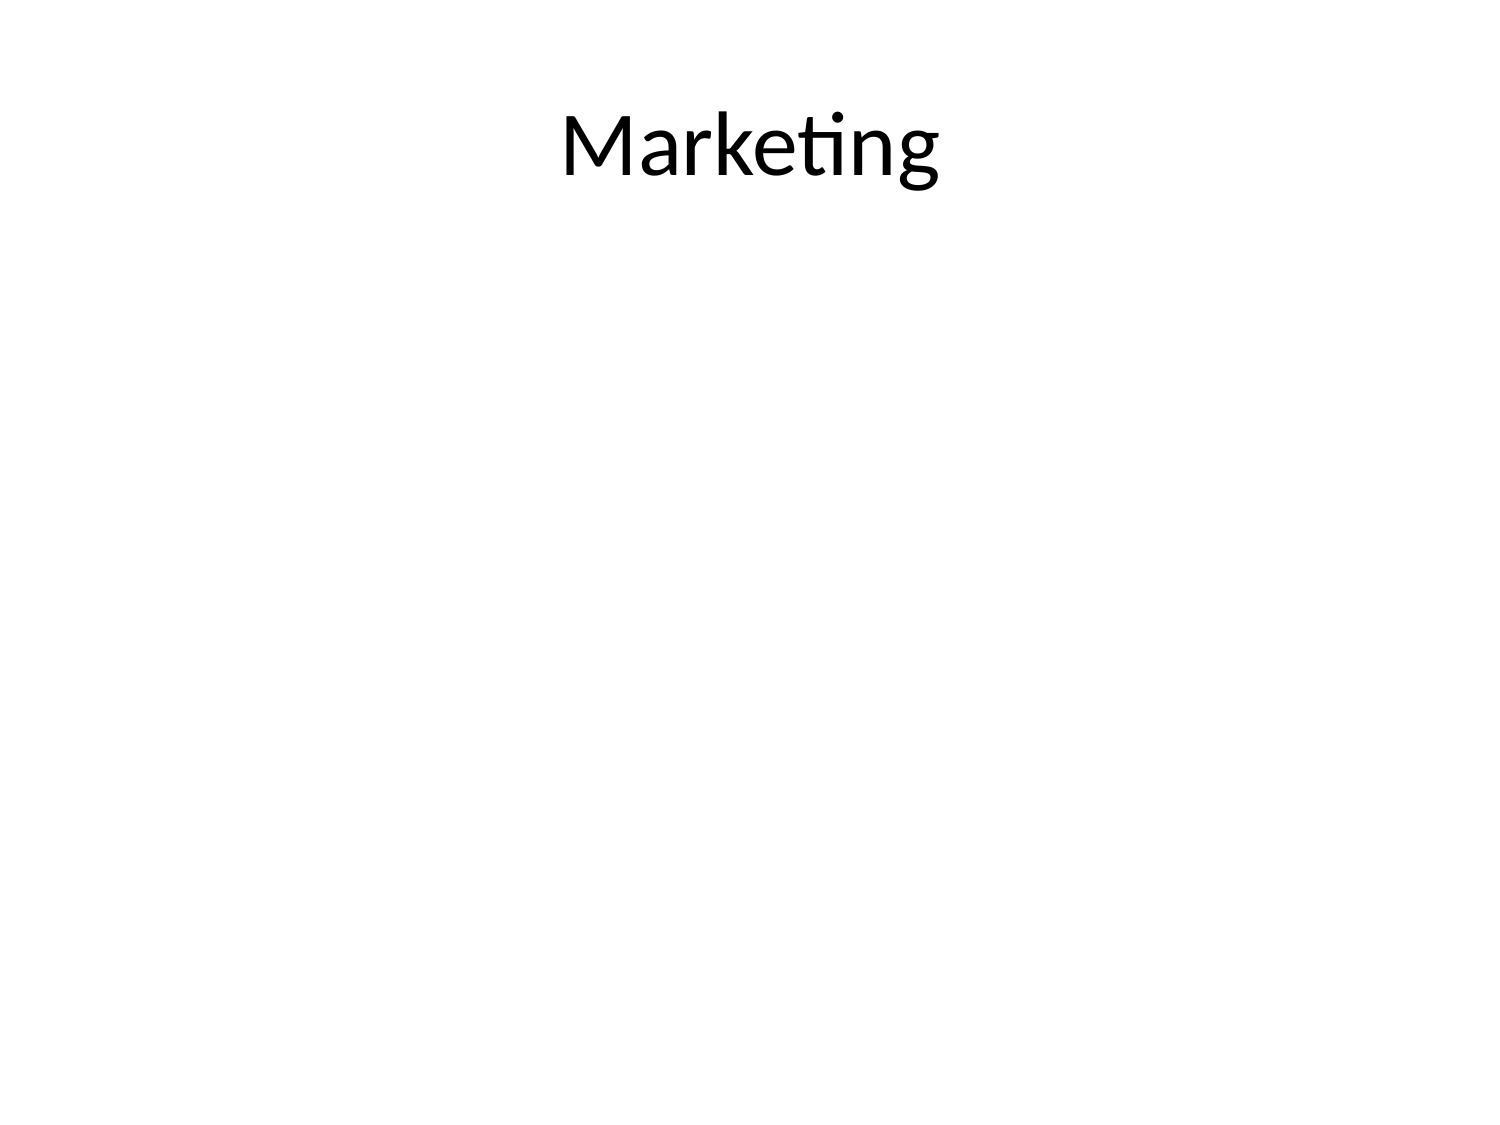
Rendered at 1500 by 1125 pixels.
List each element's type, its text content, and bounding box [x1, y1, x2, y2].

title Marketing [75, 45, 1425, 233]
